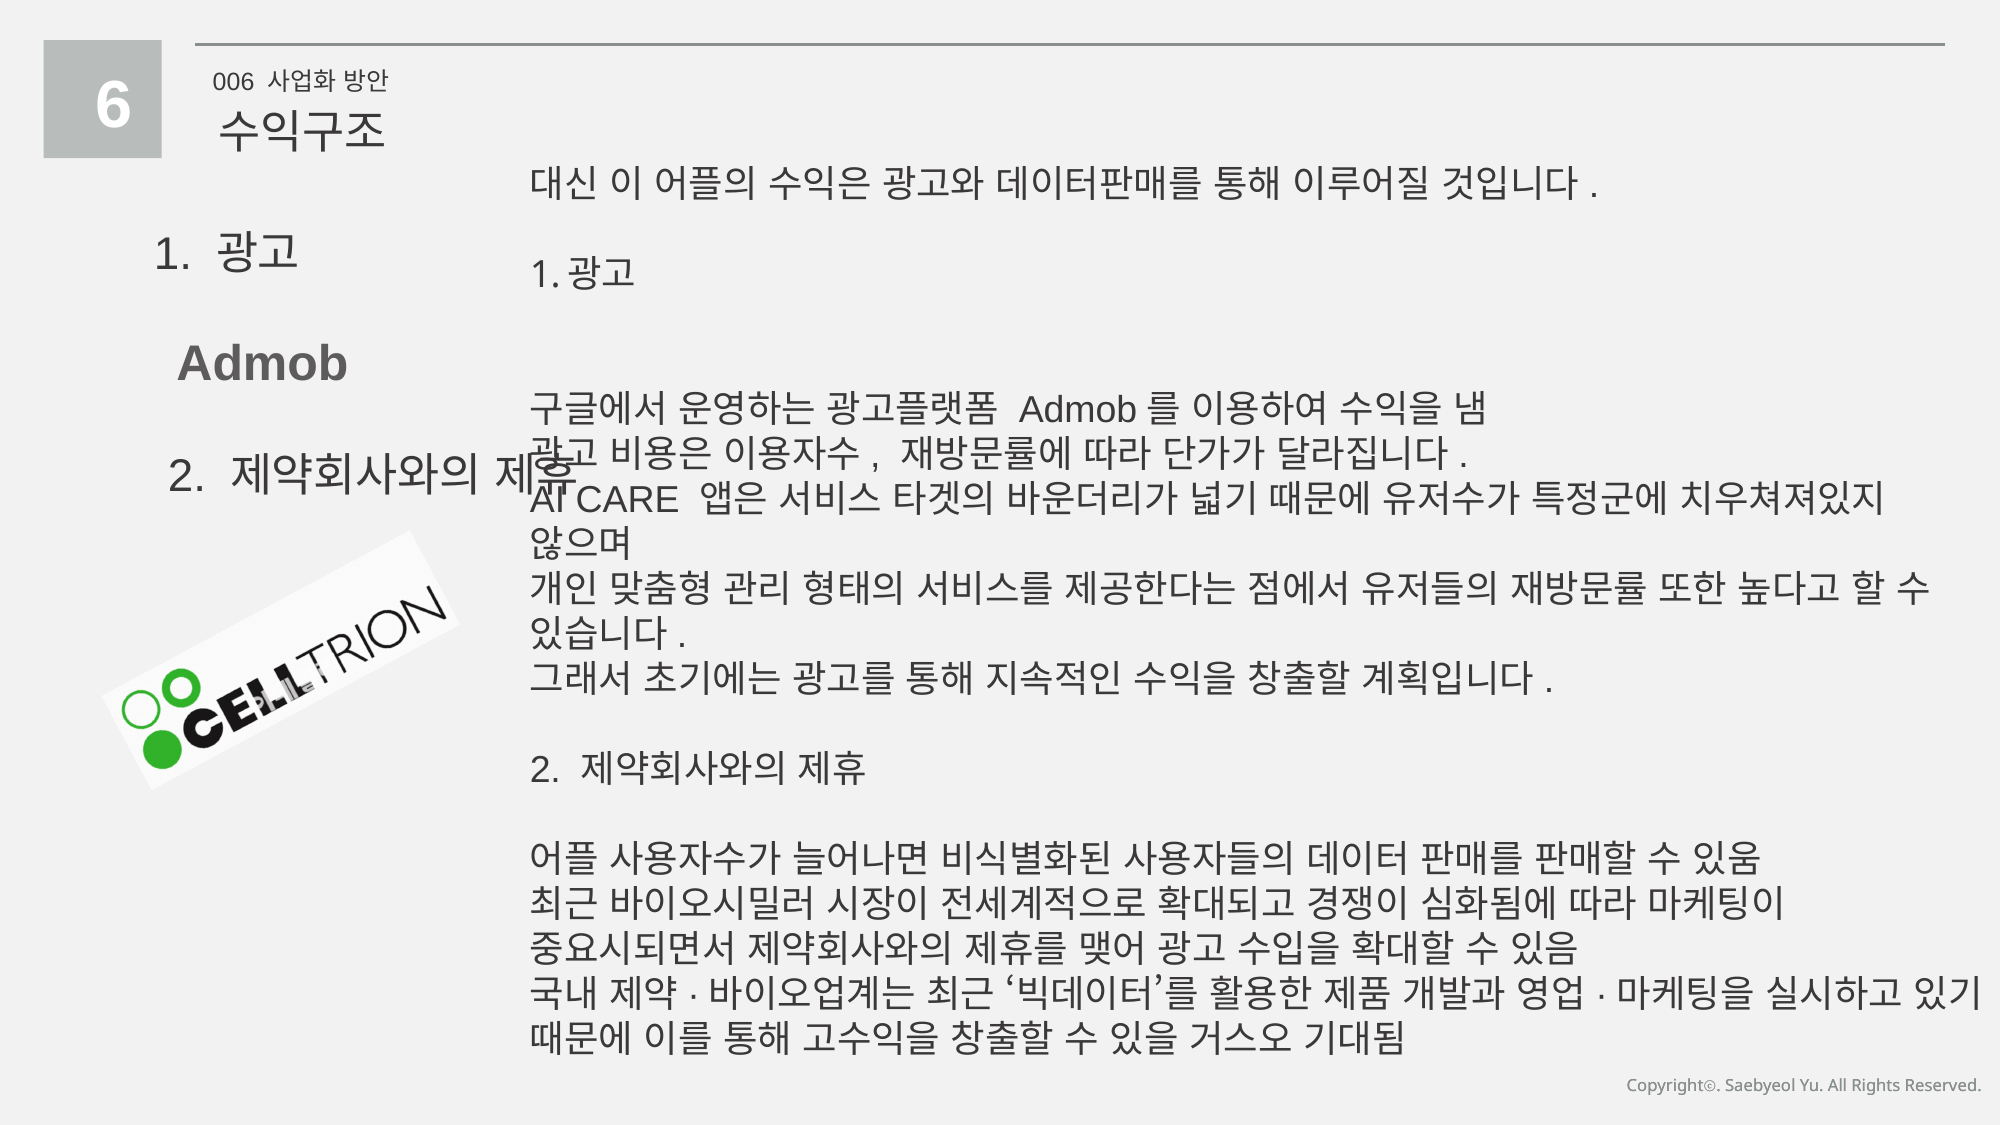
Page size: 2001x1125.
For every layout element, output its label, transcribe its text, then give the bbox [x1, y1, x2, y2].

picture [102, 531, 459, 789]
text_box 대신 이 어플의 수익은 광고와 데이터판매를 통해 이루어질 것입니다. 광고 구글에서 운영하는 광고플랫폼 Admob를 이용하여 수익을 냄 광고 비용은 이용자수, 재방문률에 따라 단가가 달라집니다. AI CARE 앱은 서비스 타겟의 바운더리가 넓기 때문에 유저수가 특정군에 치우쳐져있지 않으며 개인 맞춤형 관리 형태의 서비스를 제공한다는 점에서 유저들의 재방문률 또한 높다고 할 수 있습니다. 그래서 초기에는 광고를 통해 지속적인 수익을 창출할 계획입니다. 2. 제약회사와의 제휴 어플 사용자수가 늘어나면 비식별화된 사용자들의 데이터 판매를 판매할 수 있움 최근 바이오시밀러 시장이 전세계적으로 확대되고 경쟁이 심화됨에 따라 마케팅이 중요시되면서 제약회사와의 제휴를 맺어 광고 수입을 확대할 수 있음 국내 제약·바이오업계는 최근 ‘빅데이터’를 활용한 제품 개발과 영업·마케팅을 실시하고 있기 때문에 이를 통해 고수익을 창출할 수 있을 거스오 기대됨 [515, 152, 2000, 1125]
text_box 2. 제약회사와의 제휴 [153, 438, 515, 508]
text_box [139, 57, 411, 288]
text_box Admob [161, 322, 515, 438]
text_box [42, 39, 163, 159]
text_box 6 [80, 52, 123, 148]
